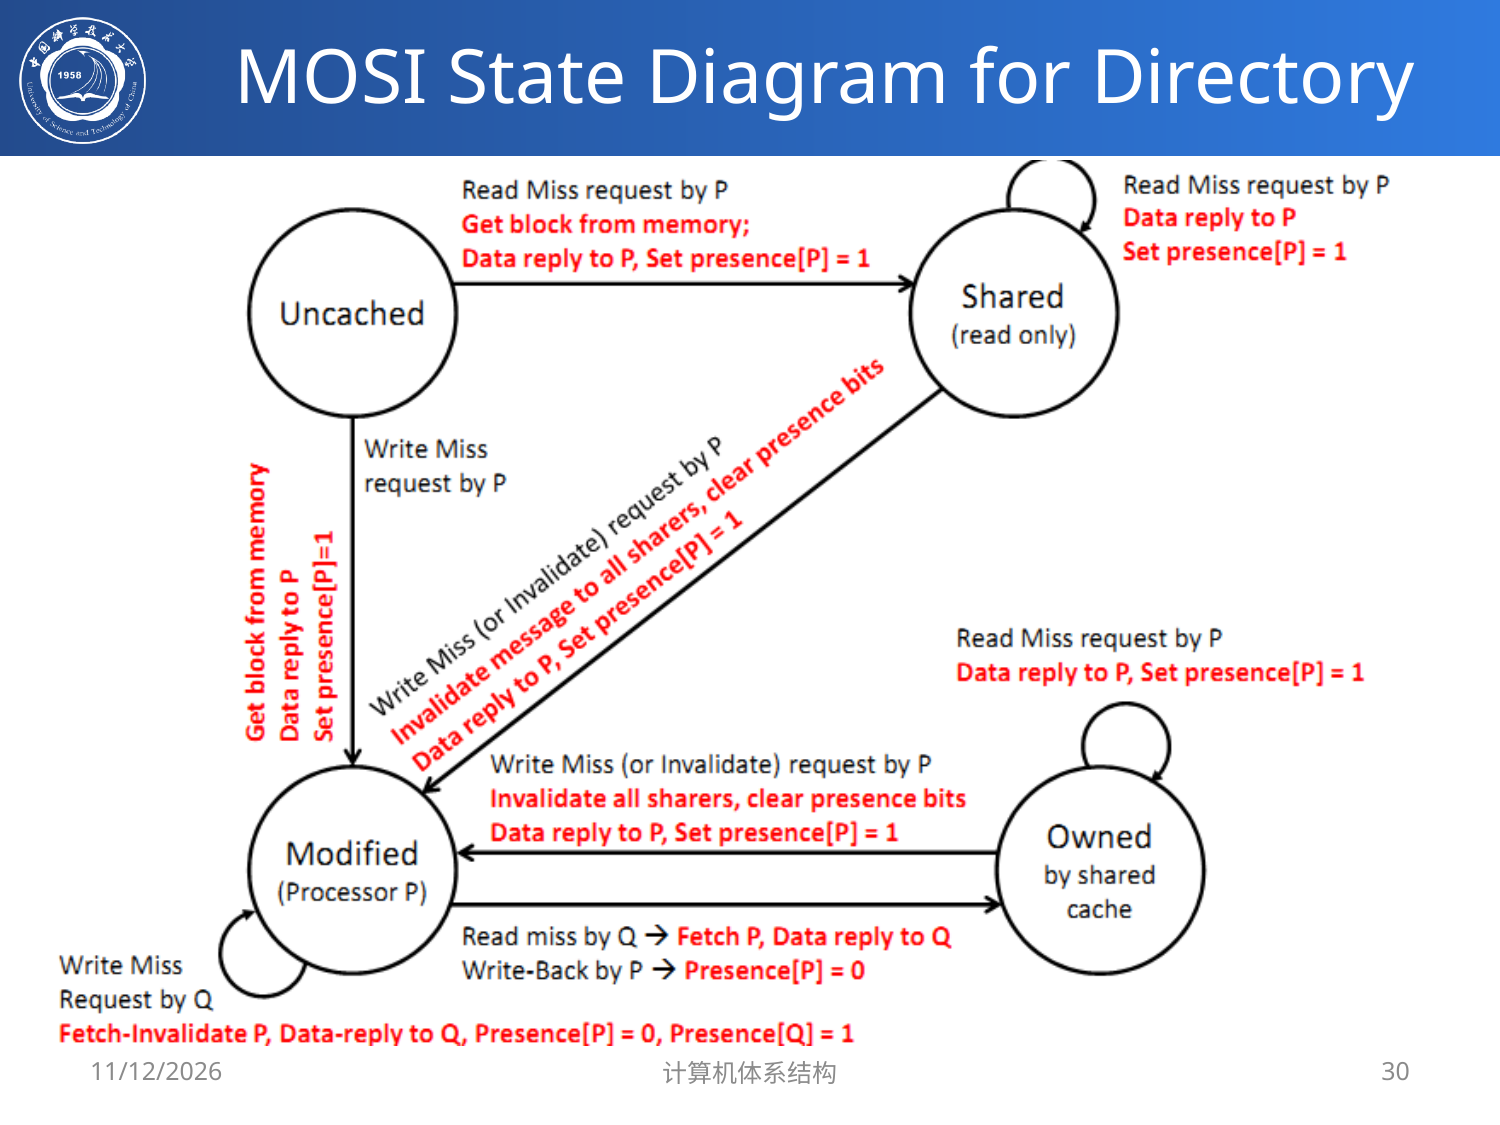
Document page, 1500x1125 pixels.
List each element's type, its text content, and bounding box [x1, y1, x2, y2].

footer 计算机体系结构 [512, 1055, 988, 1103]
title MOSI State Diagram for Directory [150, 0, 1500, 148]
slide_number 30 [1074, 1055, 1425, 1103]
picture [25, 159, 1429, 1047]
picture [19, 17, 146, 144]
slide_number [75, 1055, 425, 1103]
